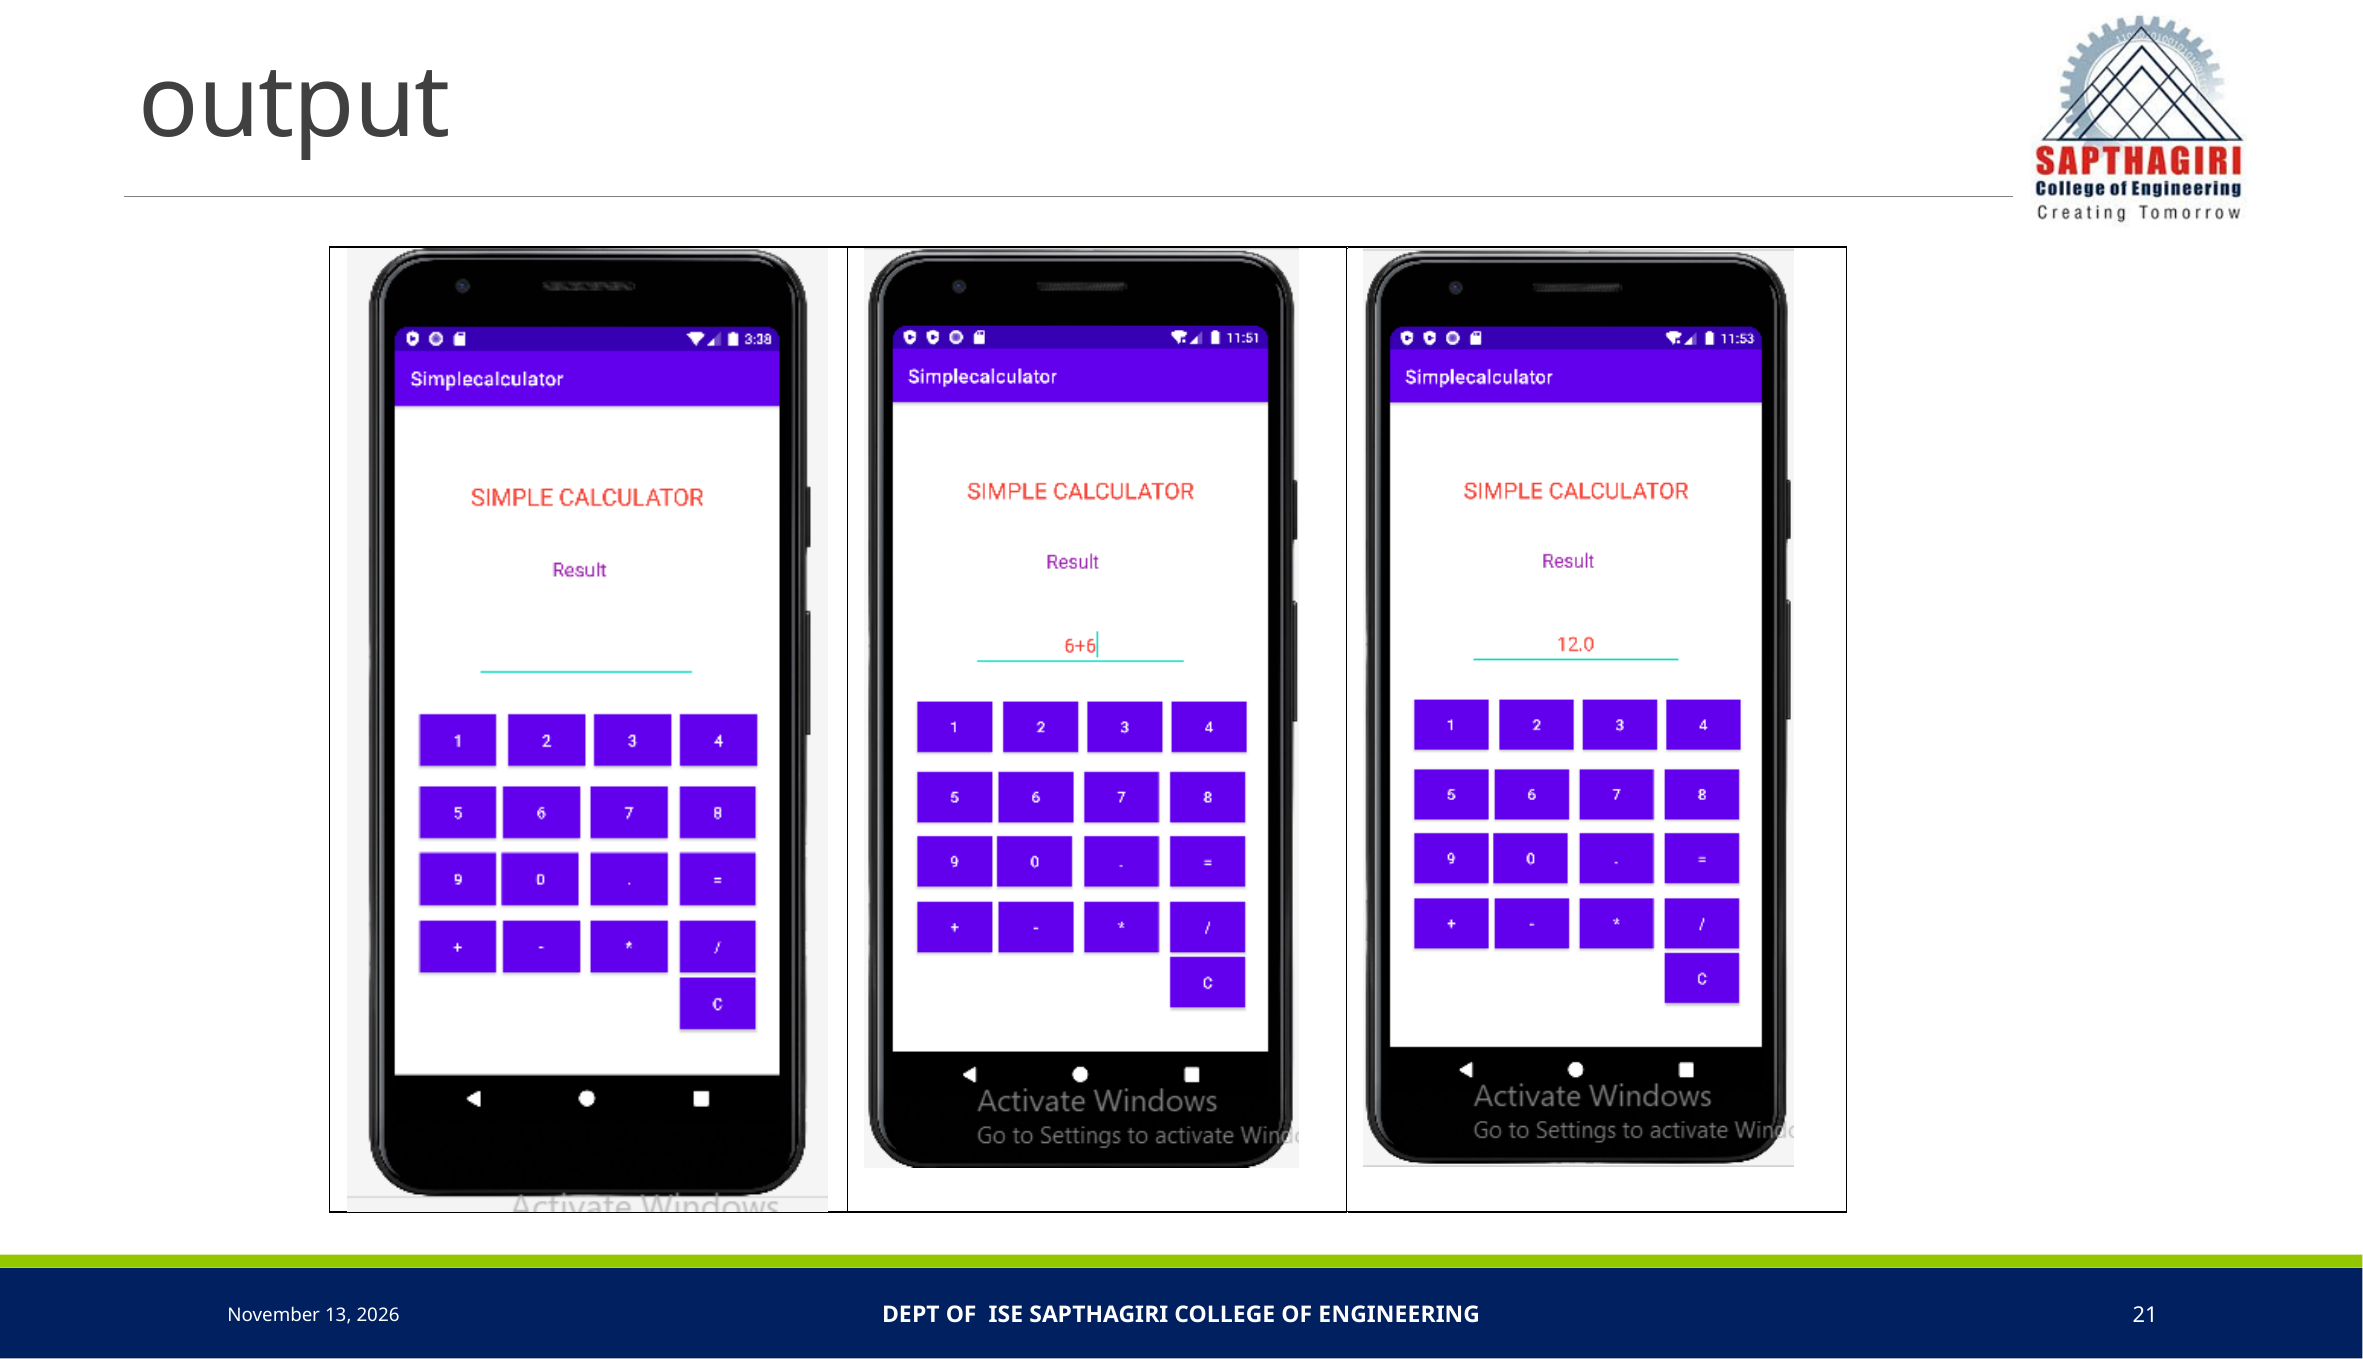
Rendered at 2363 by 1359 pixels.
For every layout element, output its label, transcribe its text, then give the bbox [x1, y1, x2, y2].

picture [2013, 0, 2266, 237]
slide_number 21 [1918, 1279, 2173, 1352]
footer Dept of ISE SAPTHAGIRI COLLEGE OF ENGINEERING [714, 1304, 1649, 1352]
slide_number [212, 1279, 692, 1352]
picture [328, 245, 1943, 1296]
title output [124, 21, 1999, 165]
